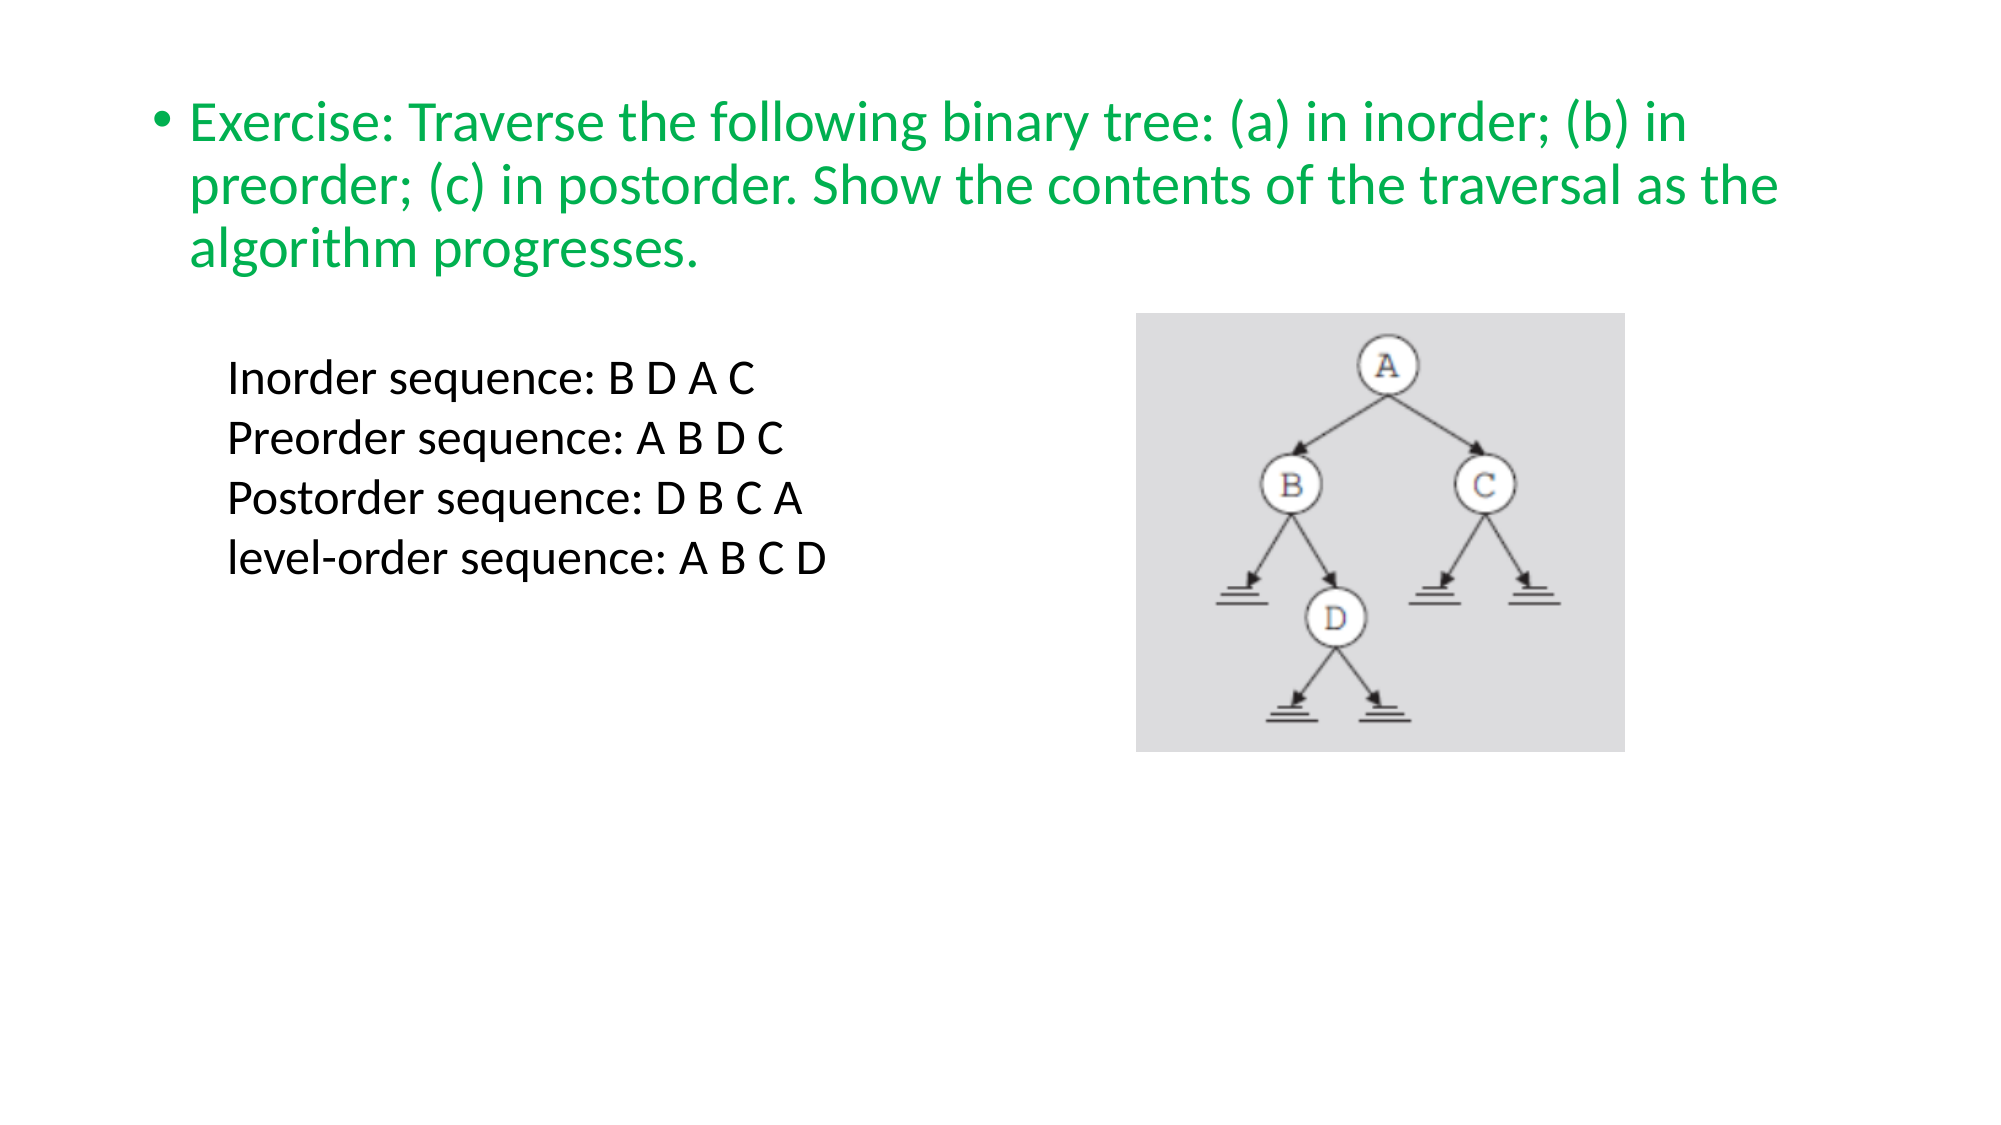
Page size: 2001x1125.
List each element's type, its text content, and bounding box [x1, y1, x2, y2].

picture [1136, 313, 1625, 753]
text_box Inorder sequence: B D A C Preorder sequence: A B D C Postorder sequence: D B C A level-order sequence: A B C D [212, 336, 980, 652]
list Exercise: Traverse the following binary tree: (a) in inorder; (b) in preorder; (c) in postorder. Show the contents of the traversal as the algorithm progresses. [137, 83, 1863, 1014]
